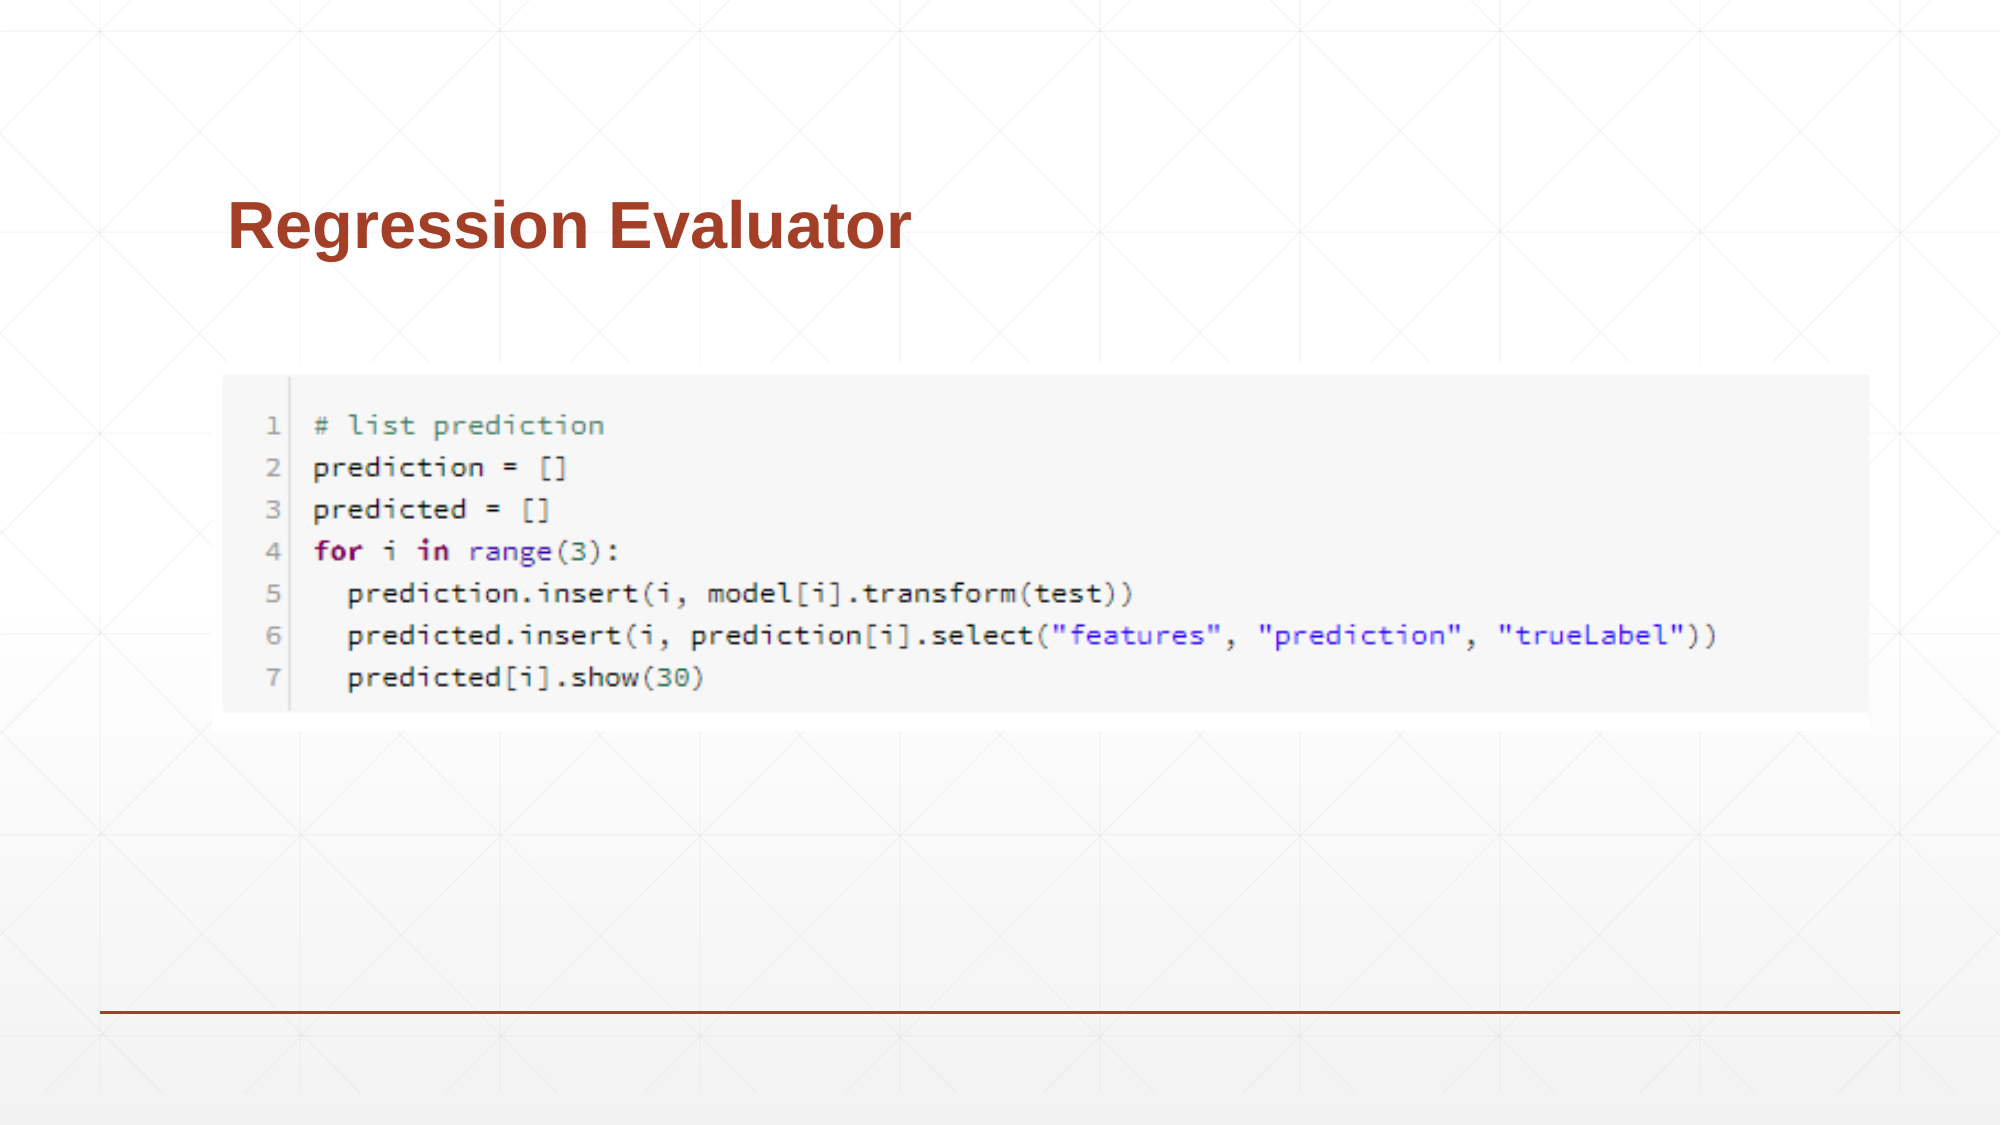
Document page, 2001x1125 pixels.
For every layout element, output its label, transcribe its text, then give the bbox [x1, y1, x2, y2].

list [212, 362, 1869, 731]
title Regression Evaluator [212, 82, 1788, 271]
